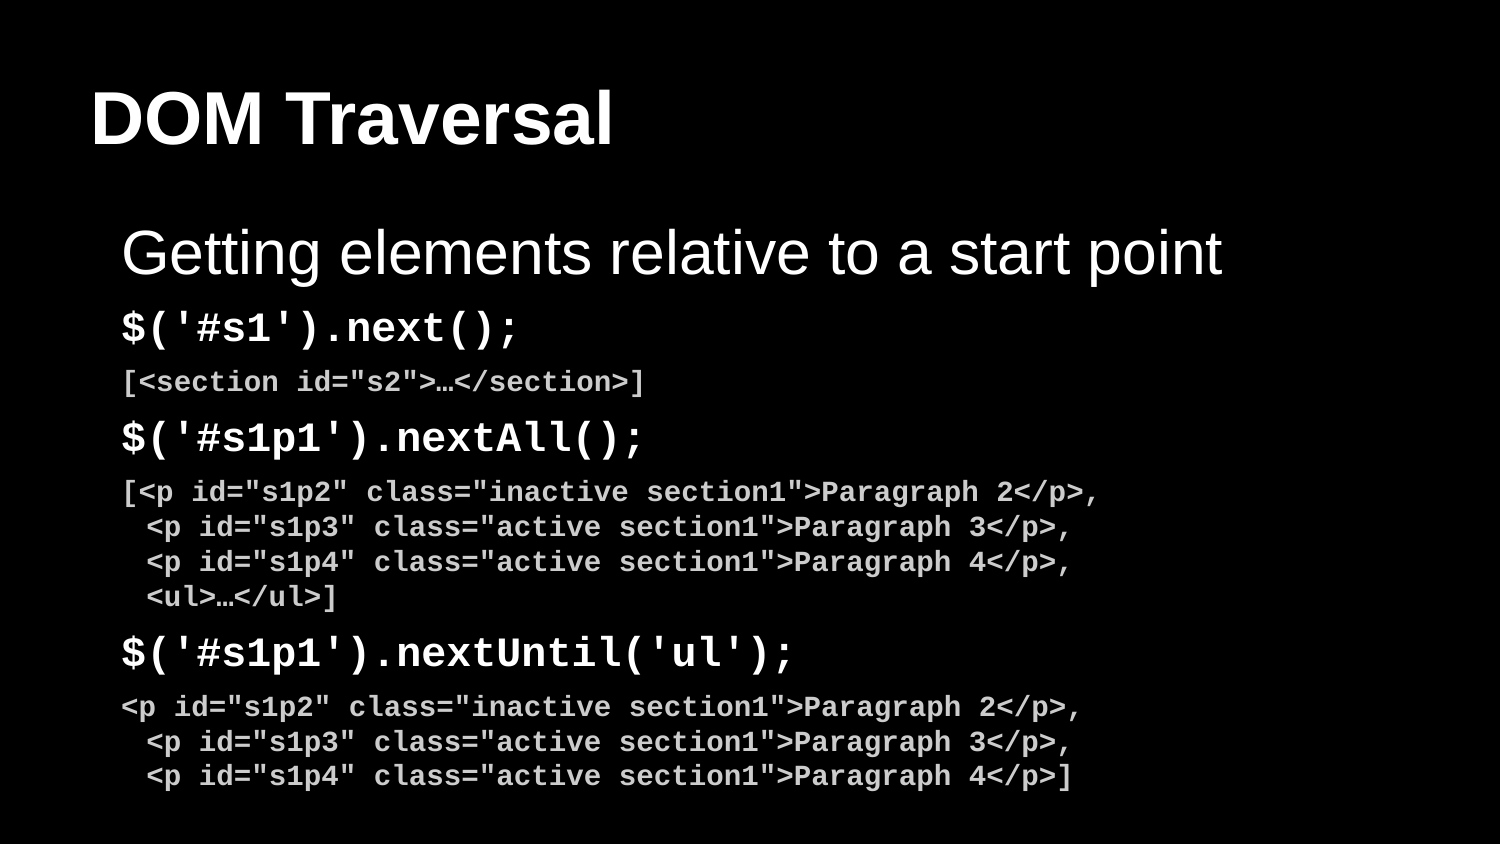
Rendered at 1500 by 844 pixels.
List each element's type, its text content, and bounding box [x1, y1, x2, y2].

list Getting elements relative to a start point $('#s1').next(); [<section id=​"s2">​…​</section>] $('#s1p1').nextAll(); [<p id=​"s1p2" class=​"inactive section1">​Paragraph 2​</p>, <p id=​"s1p3" class=​"active section1">​Paragraph 3</p>, <p id=​"s1p4" class=​"active section1">​Paragraph 4</p>, <ul>​…​</ul>] $('#s1p1').nextUntil('ul'); <p id=​"s1p2" class=​"inactive section1">​Paragraph 2​</p>, <p id=​"s1p3" class=​"active section1">​Paragraph 3​</p>, <p id=​"s1p4" class=​"active section1">​Paragraph 4​</p>] [75, 196, 1425, 808]
title DOM Traversal [75, 33, 1425, 175]
